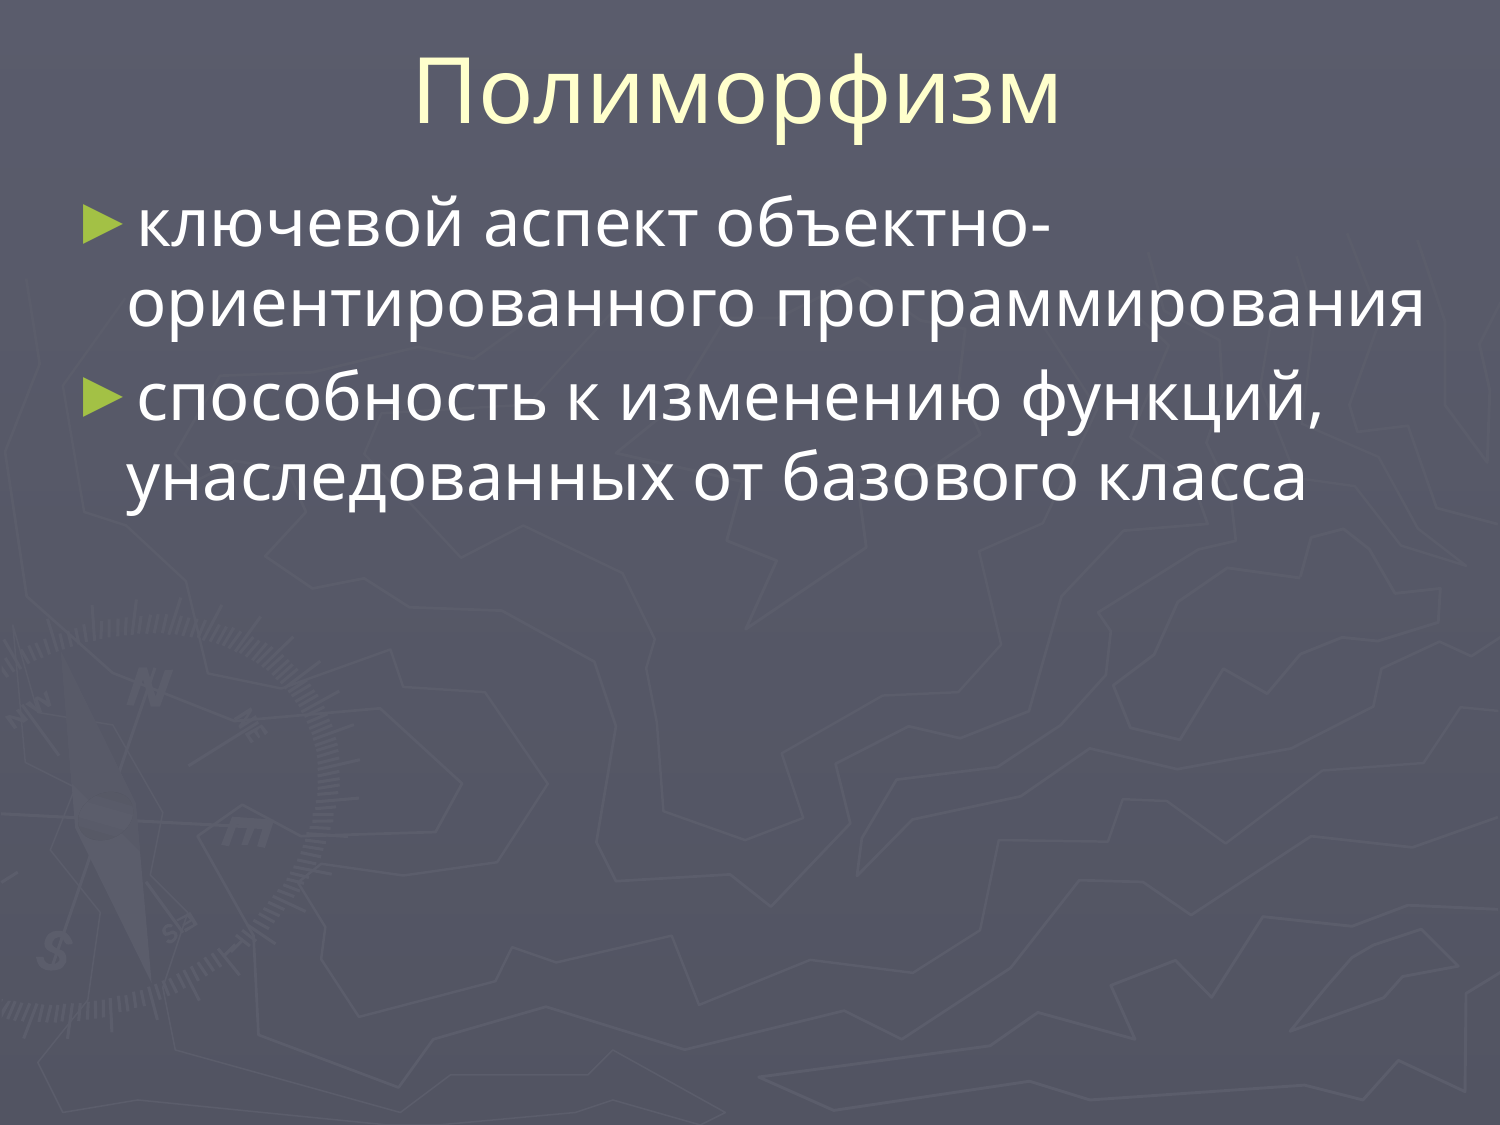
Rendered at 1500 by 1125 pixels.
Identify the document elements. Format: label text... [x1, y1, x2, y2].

title Полиморфизм [49, 37, 1451, 138]
list ключевой аспект объектно-ориентированного программирования способность к изменению функций, унаследованных от базового класса [55, 172, 1457, 911]
